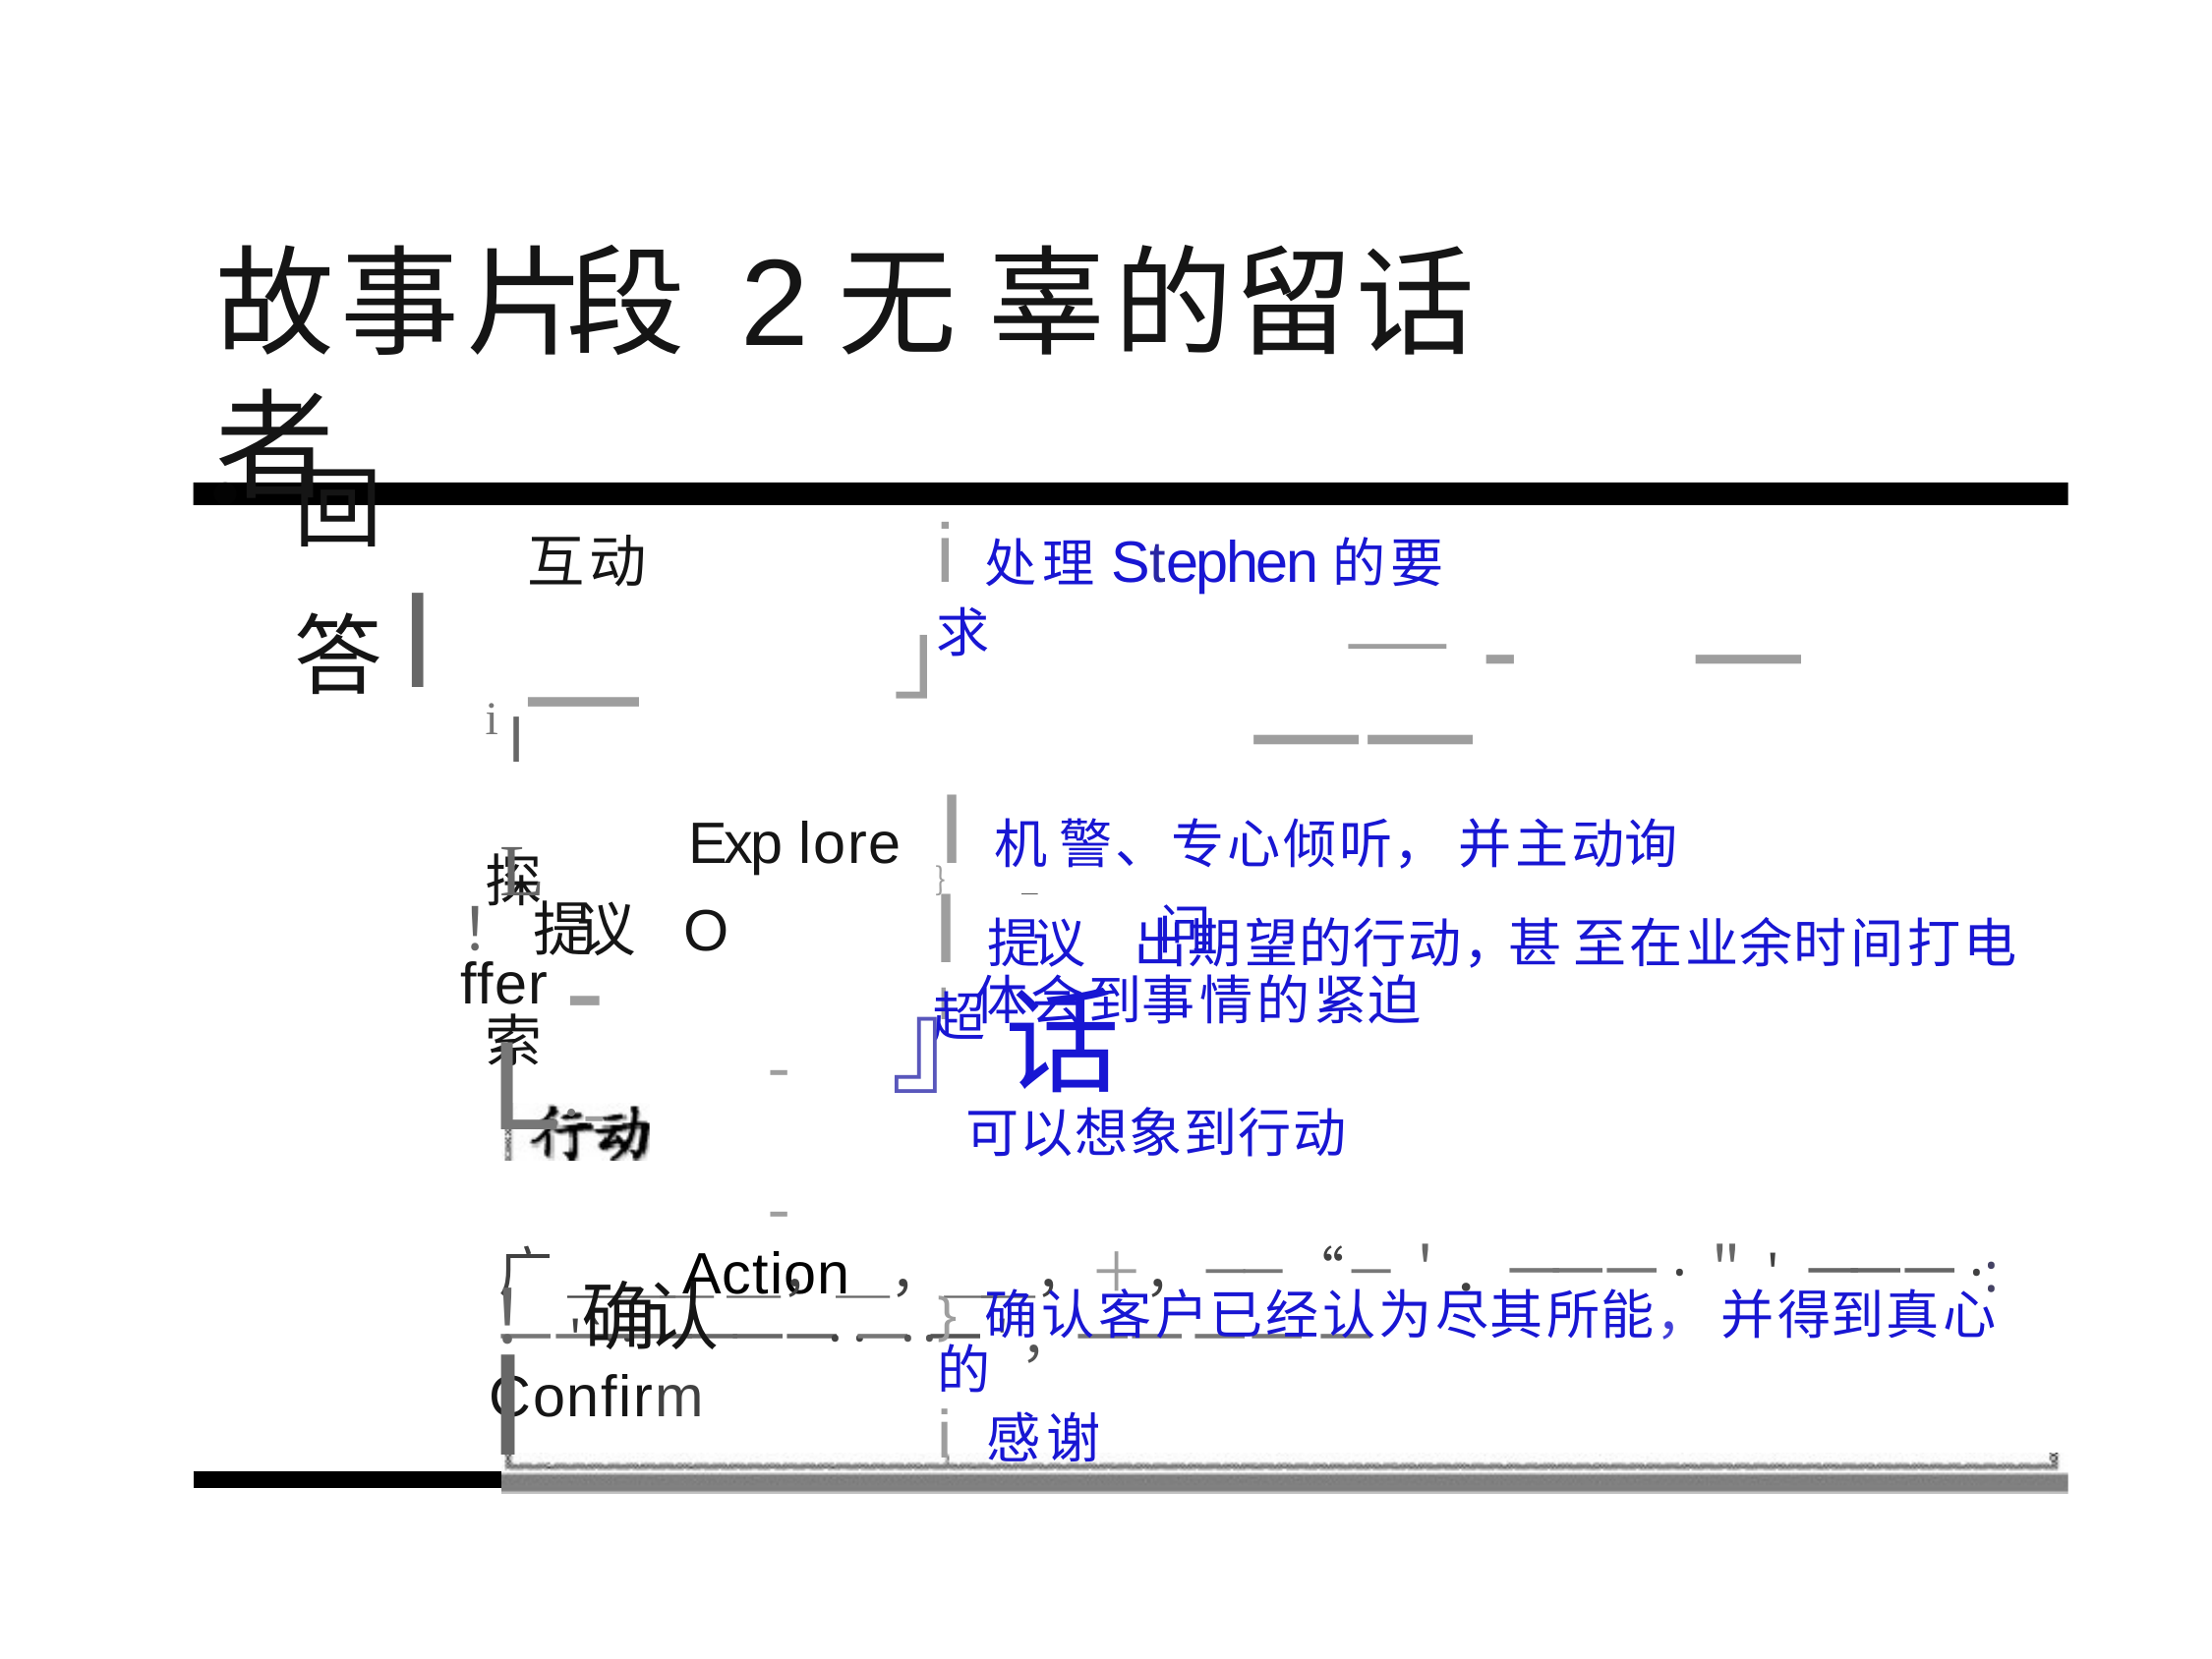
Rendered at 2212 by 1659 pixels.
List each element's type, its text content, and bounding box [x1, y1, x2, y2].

text_box [1558, 482, 2068, 505]
text_box 故事片段 2无 辜的留话者 [213, 220, 1558, 513]
text_box 回答l [208, 449, 465, 715]
text_box 出期望的行动，甚 至在业余时间打电 [1132, 907, 2023, 974]
text_box [501, 1453, 2068, 1494]
text_box I [486, 1306, 526, 1484]
text_box i处理Stephen的要求 [934, 496, 1454, 617]
text_box ！ 确认 Confirm [487, 1266, 887, 1429]
text_box 互动 i l—探索- [479, 513, 658, 827]
text_box 」 —- —一一 Exp lore I机 警、专心倾听， 并主动询问 I 体会到事情的紧迫 [679, 617, 1826, 1030]
text_box 』话 可以想象到行动 [889, 973, 1350, 1163]
text_box - - Action [680, 1028, 854, 1235]
text_box 广 ＿＿＿ ＿，＿，＿＿，＋，－－“－＇．一一一·＂' 一一一·: 一一··`'一一一一一··一··一'，一一 一一 一 [496, 1235, 2049, 1368]
text_box } 确认客户已经认为尽其所能， 并得到真心的 i 感谢 [935, 1287, 2024, 1471]
text_box I提议超 [930, 861, 1103, 973]
text_box [193, 482, 208, 505]
text_box L ！ 提议 O ffer L·- [458, 827, 822, 1178]
